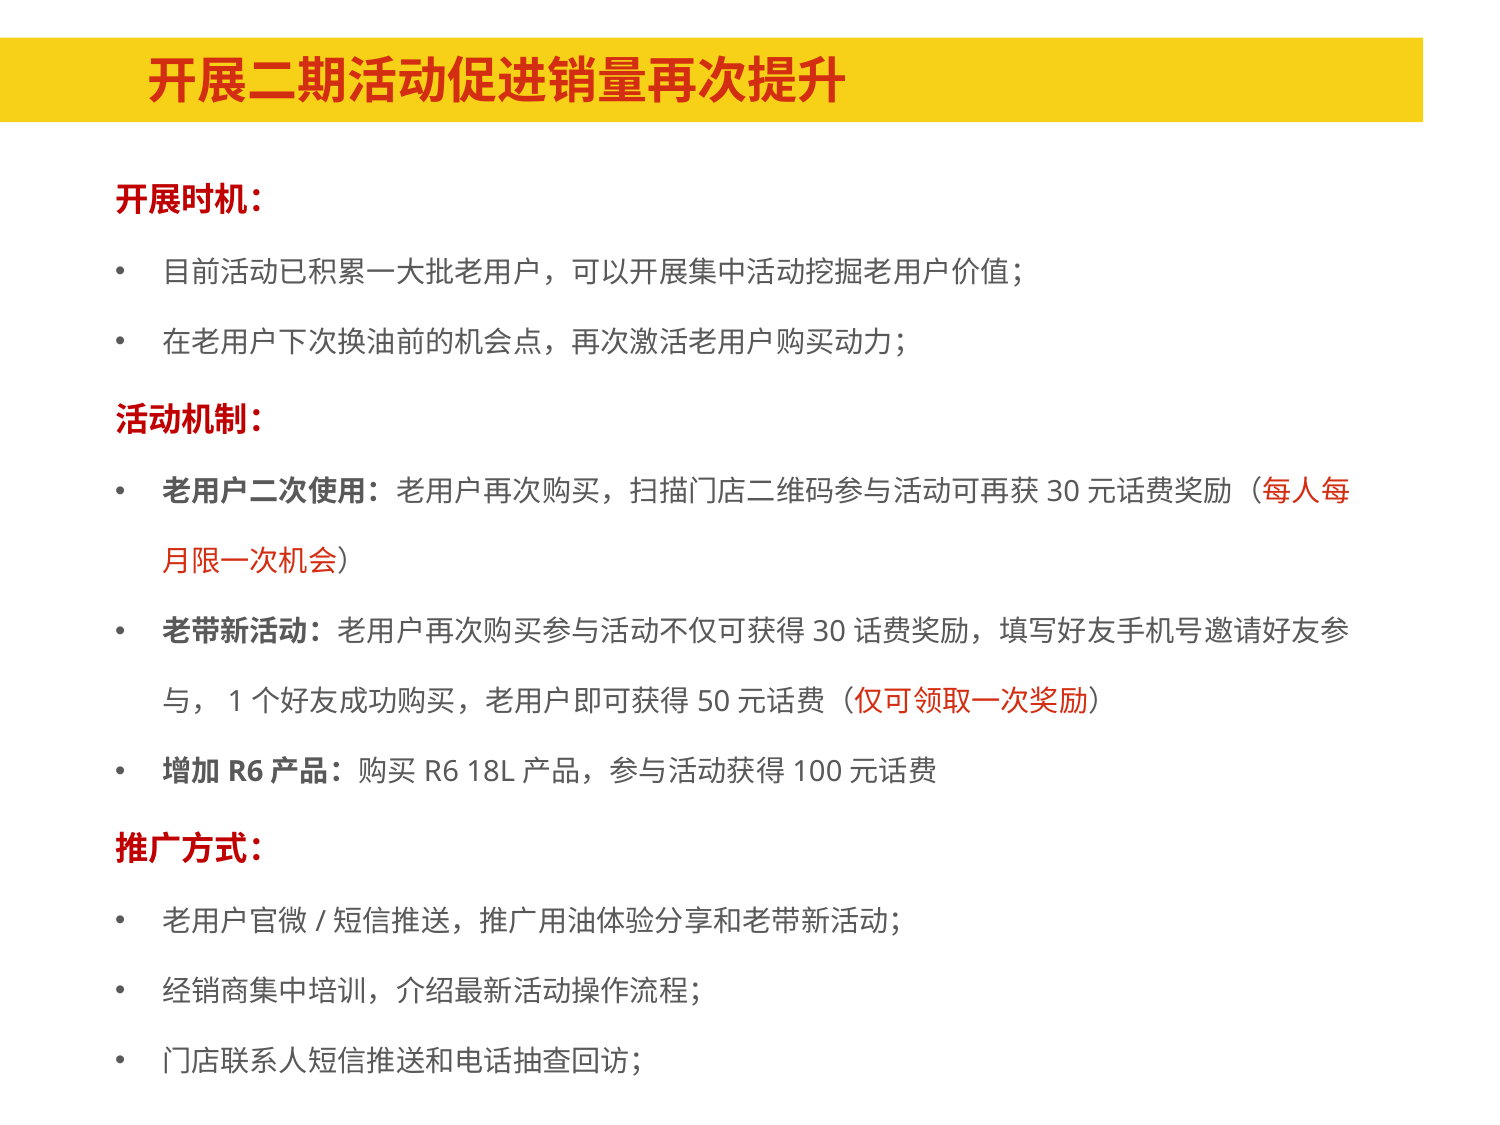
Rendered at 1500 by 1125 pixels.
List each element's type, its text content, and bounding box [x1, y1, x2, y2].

title 开展二期活动促进销量再次提升 [147, 48, 1412, 118]
text_box 开展时机： 目前活动已积累一大批老用户，可以开展集中活动挖掘老用户价值； 在老用户下次换油前的机会点，再次激活老用户购买动力； 活动机制： 老用户二次使用：老用户再次购买，扫描门店二维码参与活动可再获30元话费奖励（每人每月限一次机会） 老带新活动：老用户再次购买参与活动不仅可获得30话费奖励，填写好友手机号邀请好友参与，1个好友成功购买，老用户即可获得50元话费（仅可领取一次奖励） 增加R6产品：购买R6 18L产品，参与活动获得100元话费 推广方式： 老用户官微/短信推送，推广用油体验分享和老带新活动； 经销商集中培训，介绍最新活动操作流程； 门店联系人短信推送和电话抽查回访； [100, 130, 1388, 1085]
